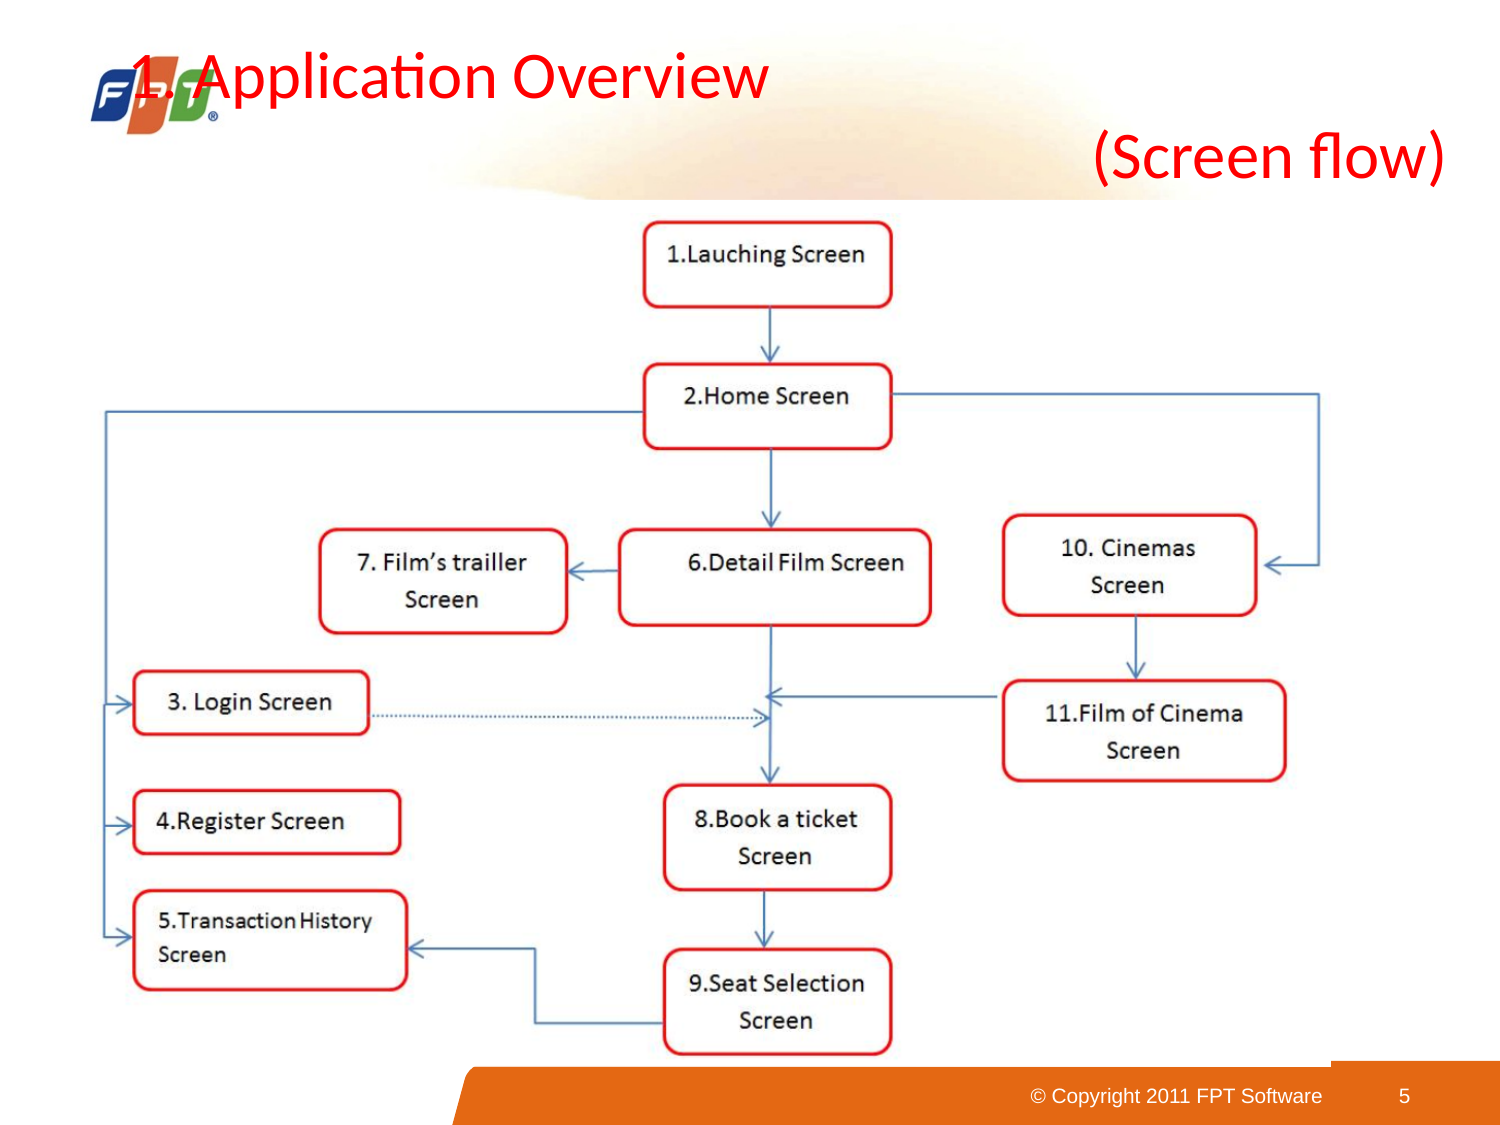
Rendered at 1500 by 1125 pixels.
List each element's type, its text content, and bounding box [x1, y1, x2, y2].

picture [0, 212, 1500, 1125]
picture [0, 0, 1500, 199]
text_box 1. Application Overview (Screen flow) [112, 24, 1463, 213]
